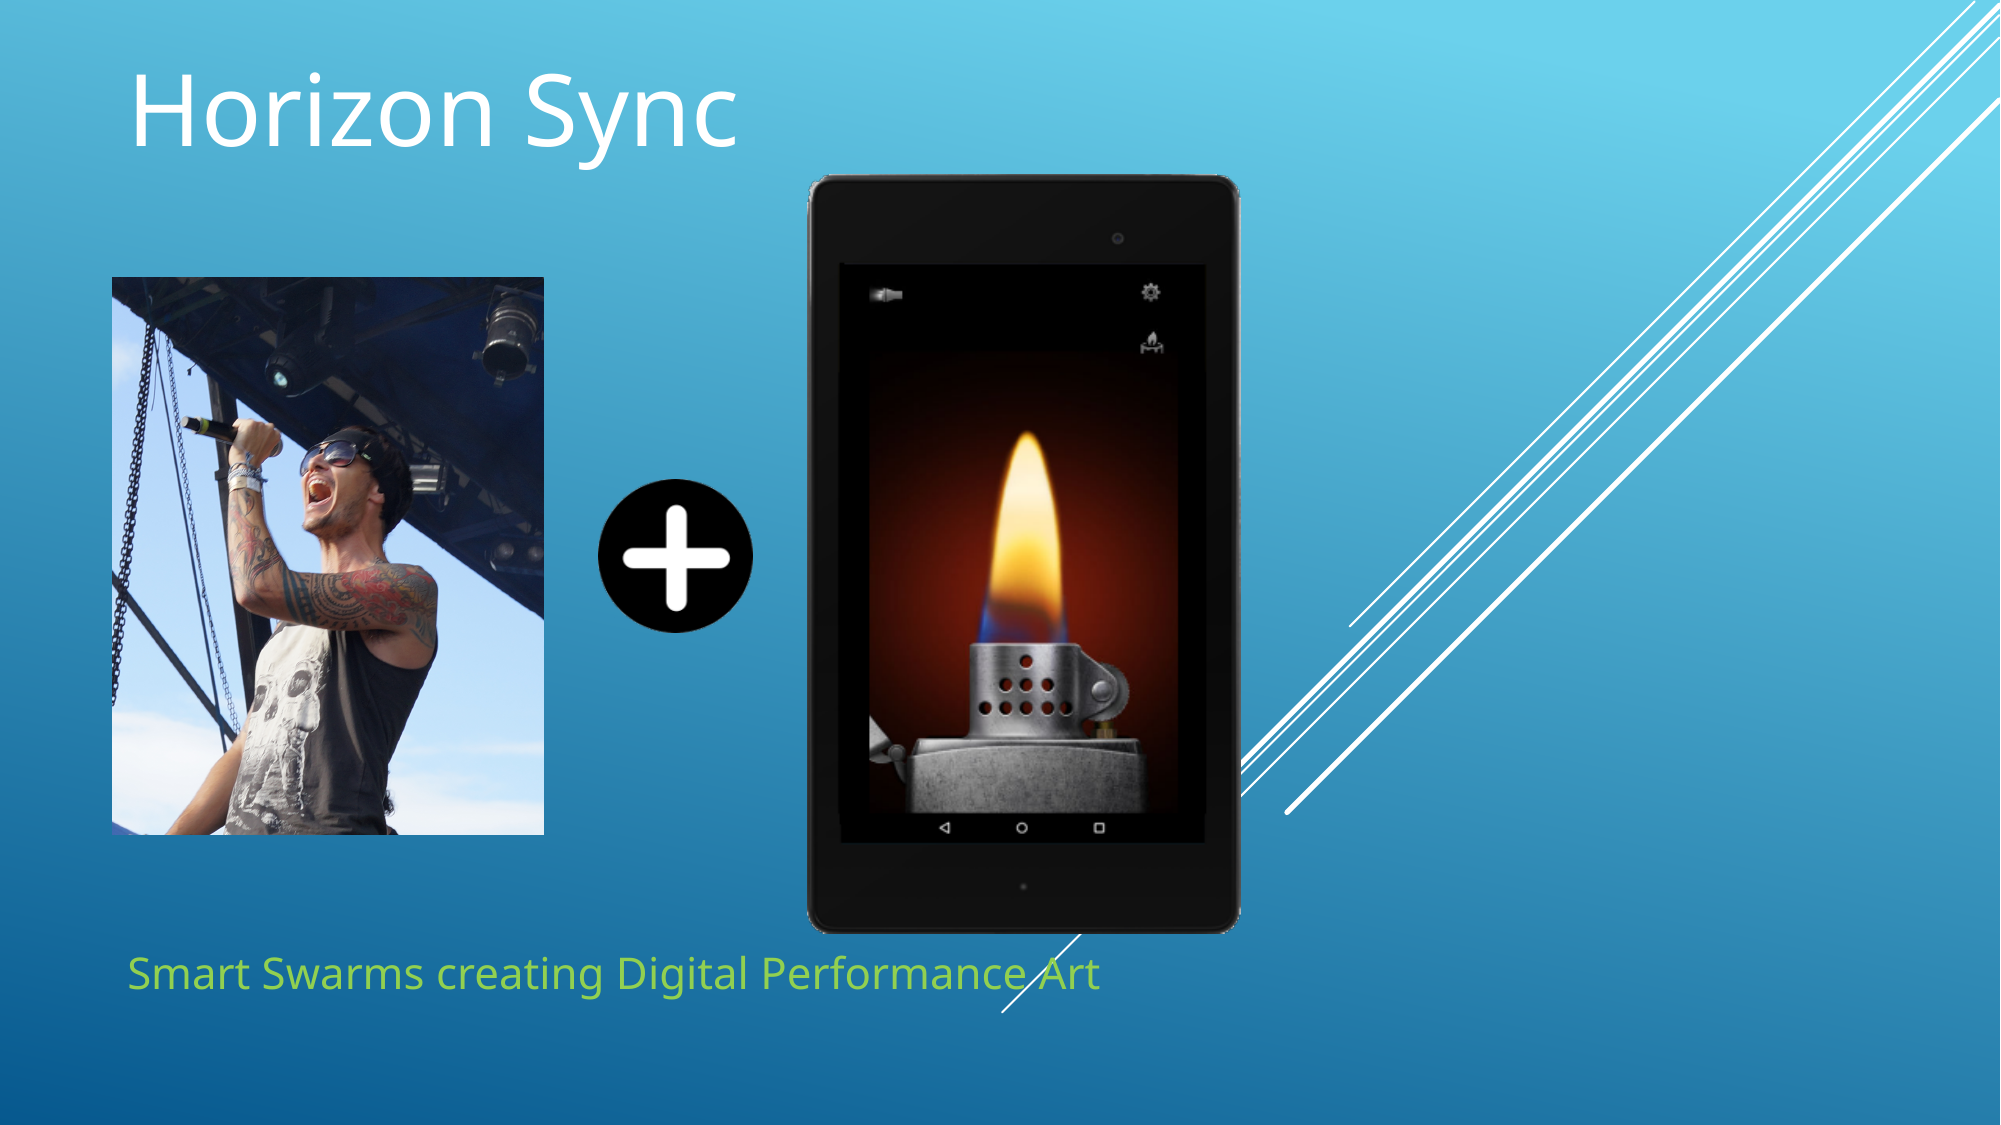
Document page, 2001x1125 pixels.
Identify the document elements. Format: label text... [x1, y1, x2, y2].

subtitle Smart Swarms creating Digital Performance Art [112, 937, 1163, 1014]
title Horizon Sync [112, 18, 1425, 175]
picture [111, 277, 544, 835]
picture [807, 174, 1241, 934]
picture [598, 479, 753, 633]
